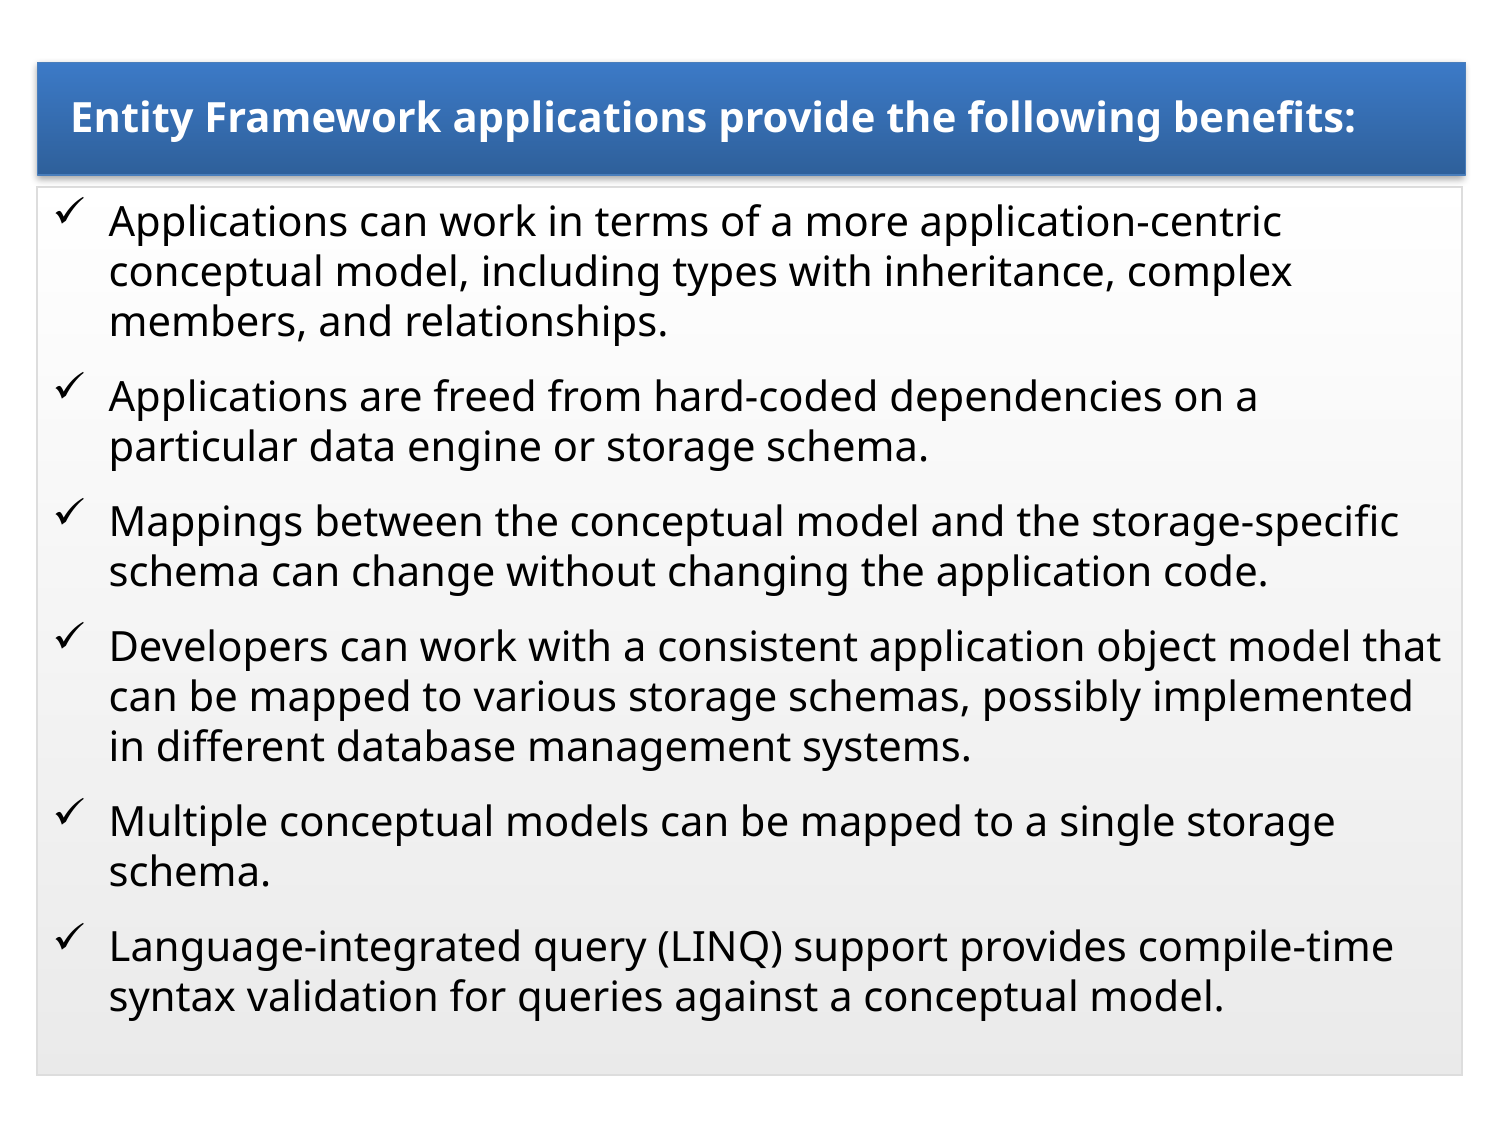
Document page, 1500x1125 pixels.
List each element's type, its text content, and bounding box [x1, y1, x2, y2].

text_box Applications can work in terms of a more application-centric conceptual model, including types with inheritance, complex members, and relationships. Applications are freed from hard-coded dependencies on a particular data engine or storage schema. Mappings between the conceptual model and the storage-specific schema can change without changing the application code. Developers can work with a consistent application object model that can be mapped to various storage schemas, possibly implemented in different database management systems. Multiple conceptual models can be mapped to a single storage schema. Language-integrated query (LINQ) support provides compile-time syntax validation for queries against a conceptual model. [37, 187, 1463, 1075]
text_box Entity Framework applications provide the following benefits: [37, 62, 1466, 176]
